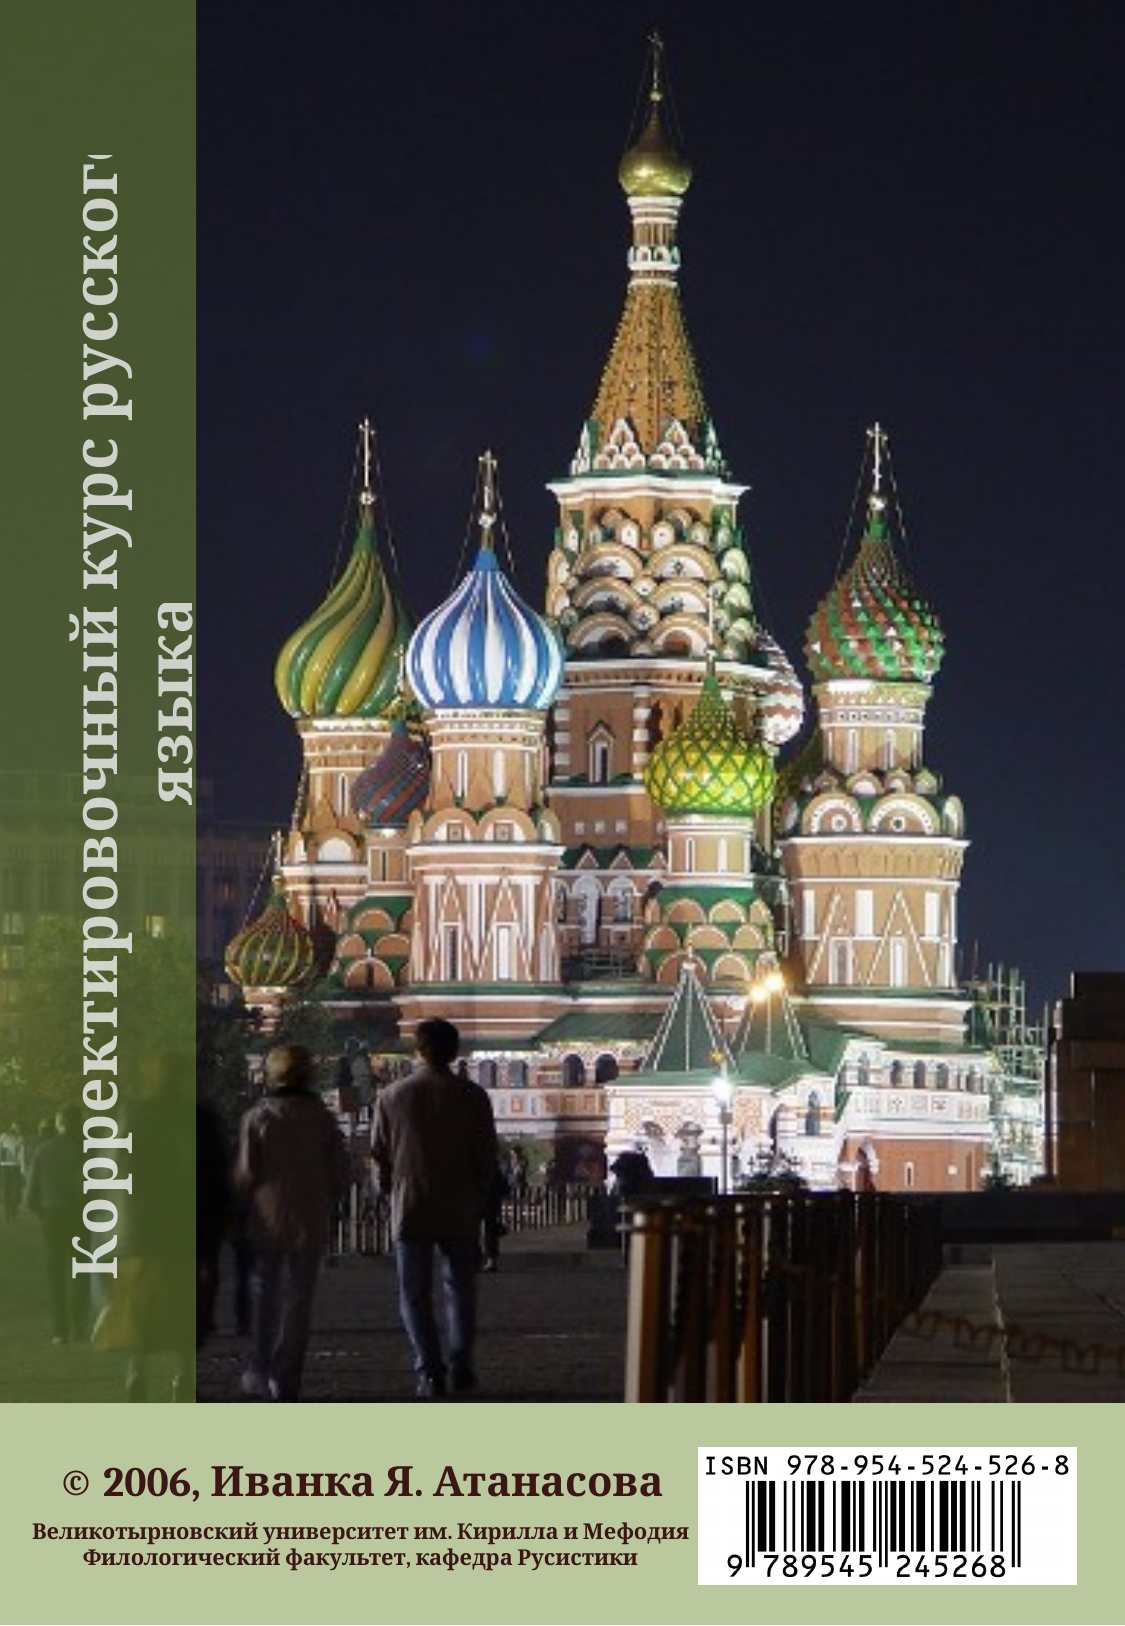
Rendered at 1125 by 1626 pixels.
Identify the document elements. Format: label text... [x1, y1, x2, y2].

text_box [0, 1412, 1125, 1625]
picture [698, 1447, 1077, 1586]
picture [0, 0, 1125, 1404]
text_box © 2006, Иванка Я. Атанасова Великотырновский университет им. Кирилла и Мефодия Филологический факультет, кафедра Русистики [15, 1440, 699, 1585]
